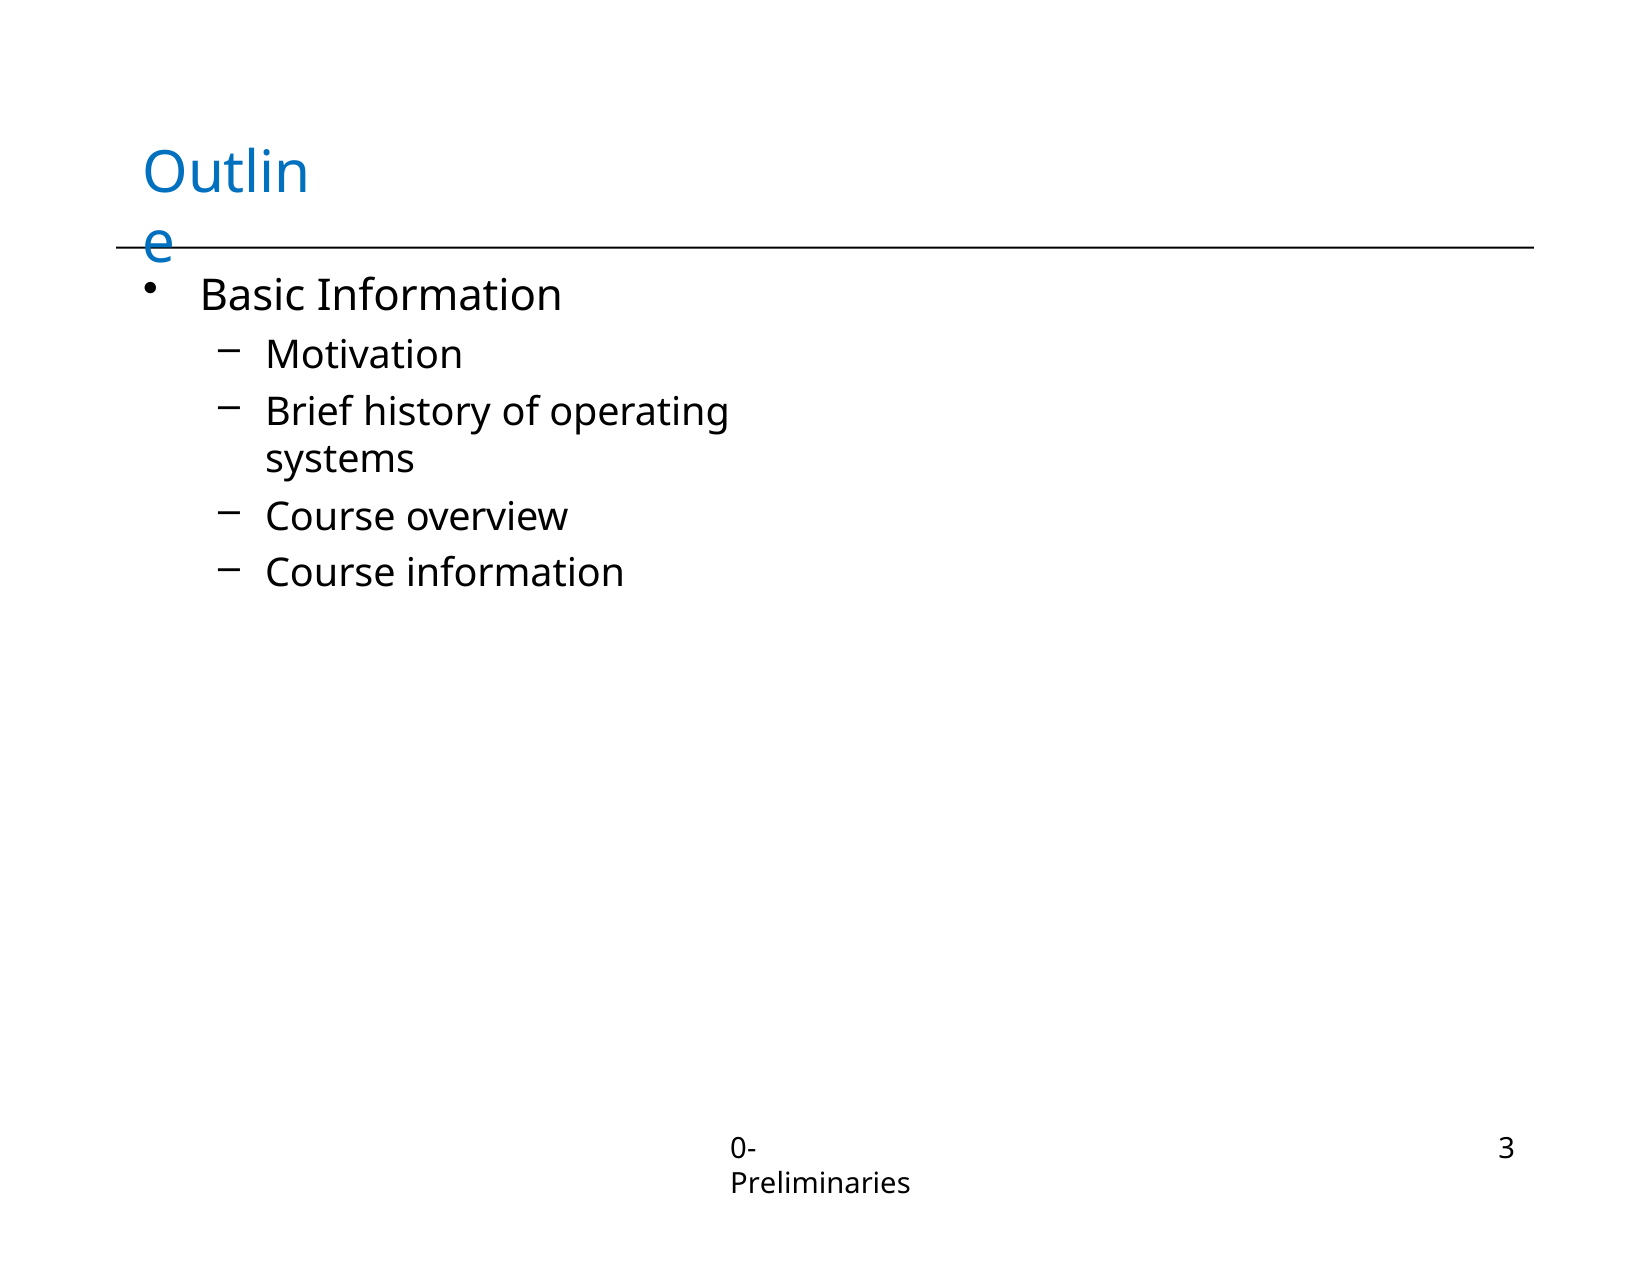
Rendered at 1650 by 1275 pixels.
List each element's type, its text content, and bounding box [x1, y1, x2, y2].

title Outline [140, 132, 328, 348]
text_box Basic Information Motivation Brief history of operating systems Course overview Course information [141, 253, 856, 595]
footer 0-Preliminaries [728, 1127, 923, 1275]
text_box 3 [1492, 1127, 1521, 1169]
